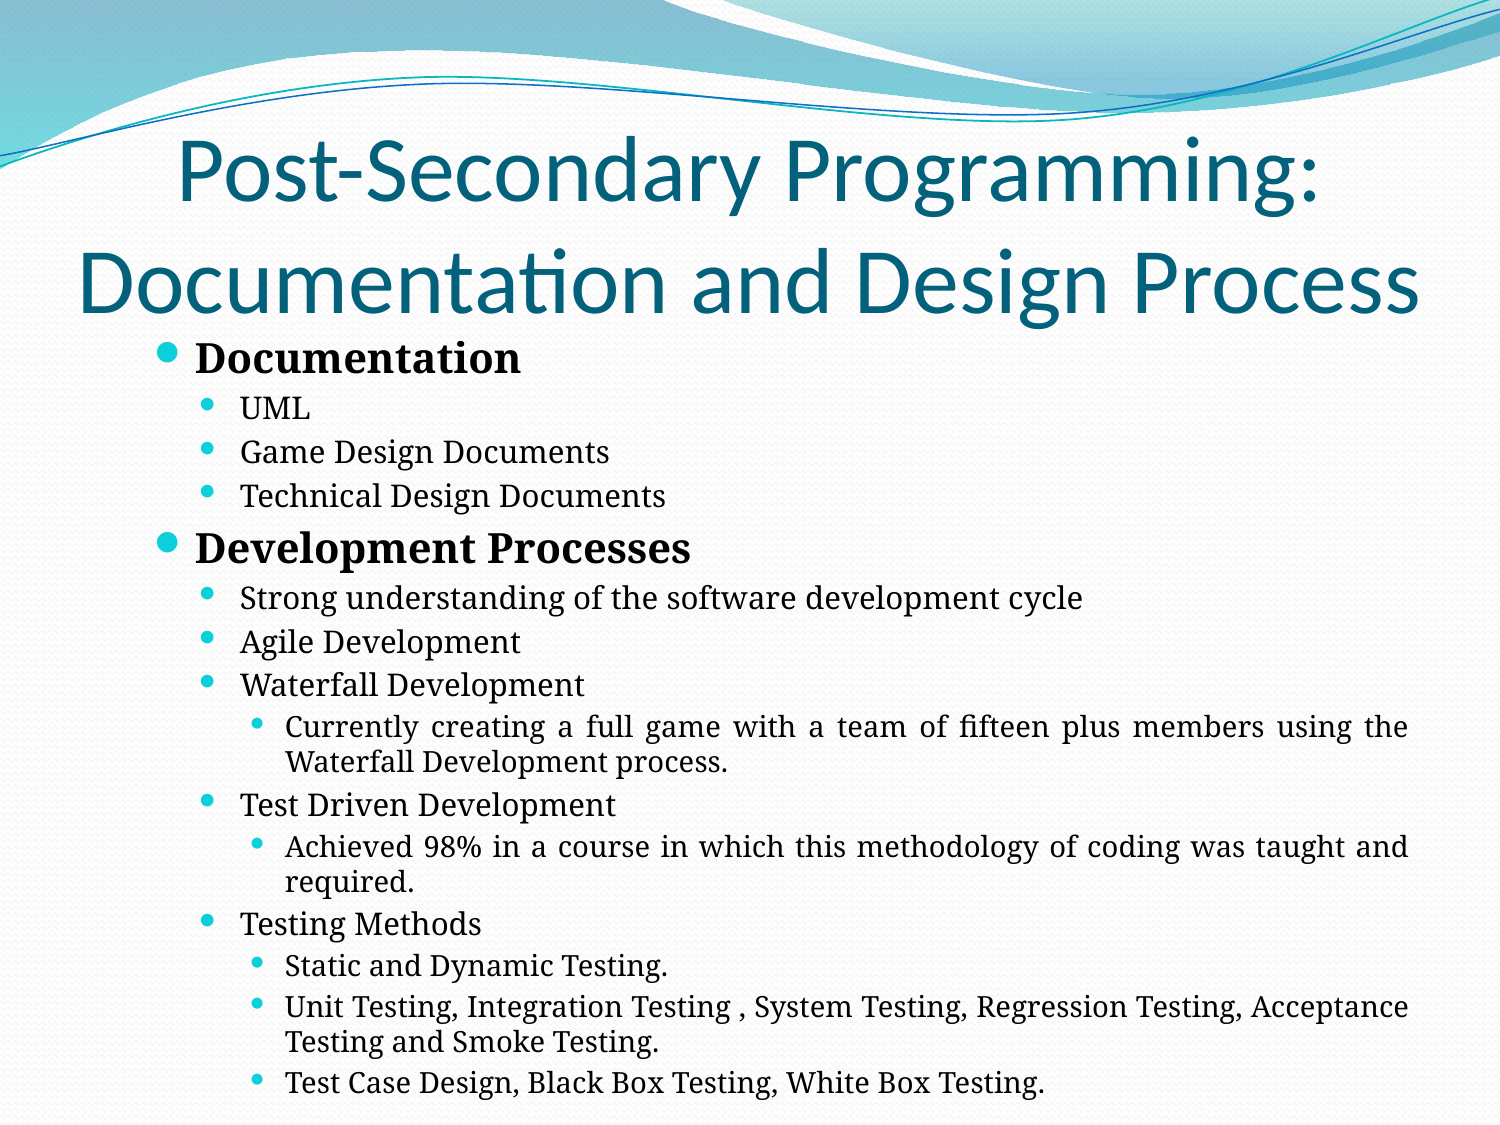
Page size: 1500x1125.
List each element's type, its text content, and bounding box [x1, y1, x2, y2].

title Post-Secondary Programming: Documentation and Design Process [75, 137, 1425, 324]
list Documentation UML Game Design Documents Technical Design Documents Development Processes Strong understanding of the software development cycle Agile Development Waterfall Development Currently creating a full game with a team of fifteen plus members using the Waterfall Development process. Test Driven Development Achieved 98% in a course in which this methodology of coding was taught and required. Testing Methods Static and Dynamic Testing. Unit Testing, Integration Testing , System Testing, Regression Testing, Acceptance Testing and Smoke Testing. Test Case Design, Black Box Testing, White Box Testing. [75, 324, 1425, 1100]
